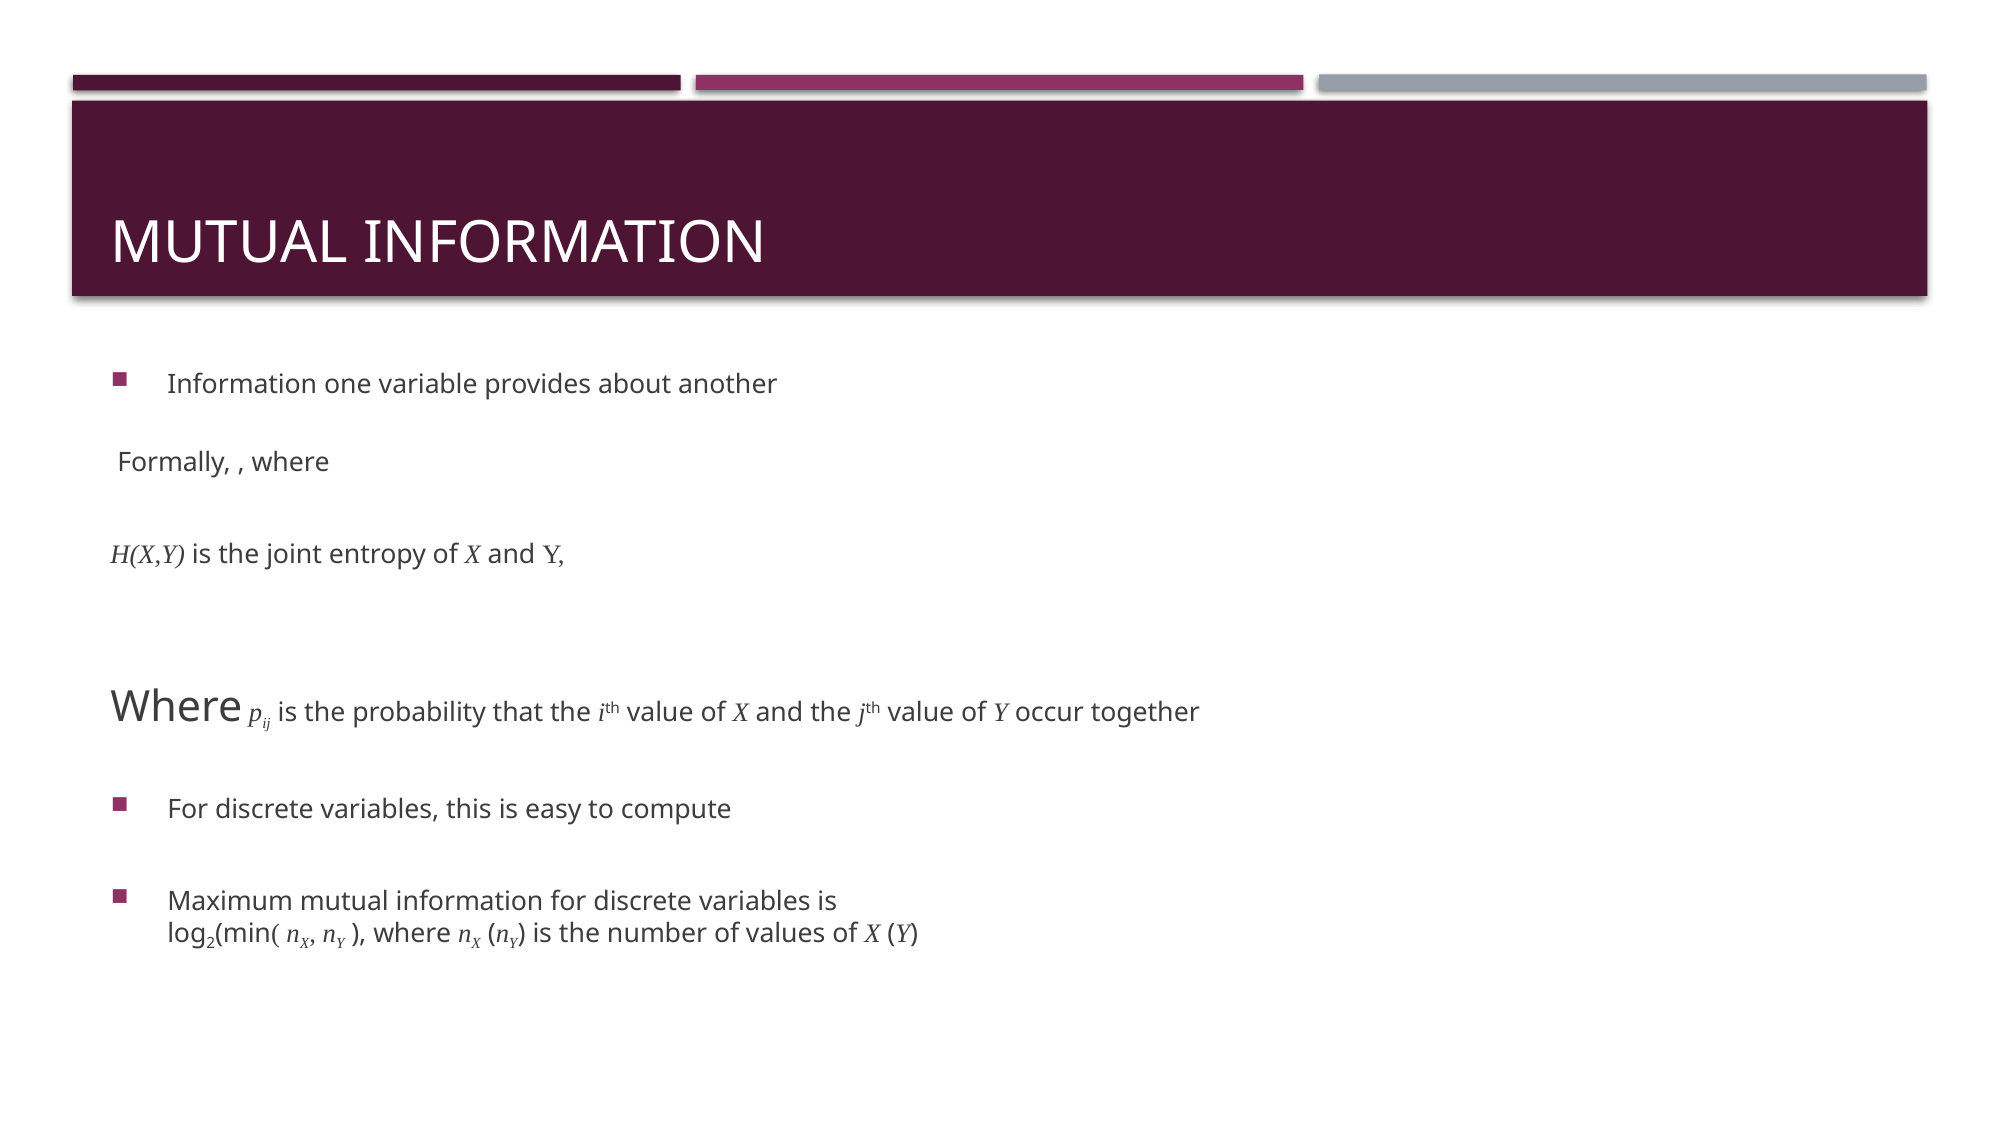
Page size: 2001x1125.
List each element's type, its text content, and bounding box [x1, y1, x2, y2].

title Mutual Information [95, 115, 1905, 282]
